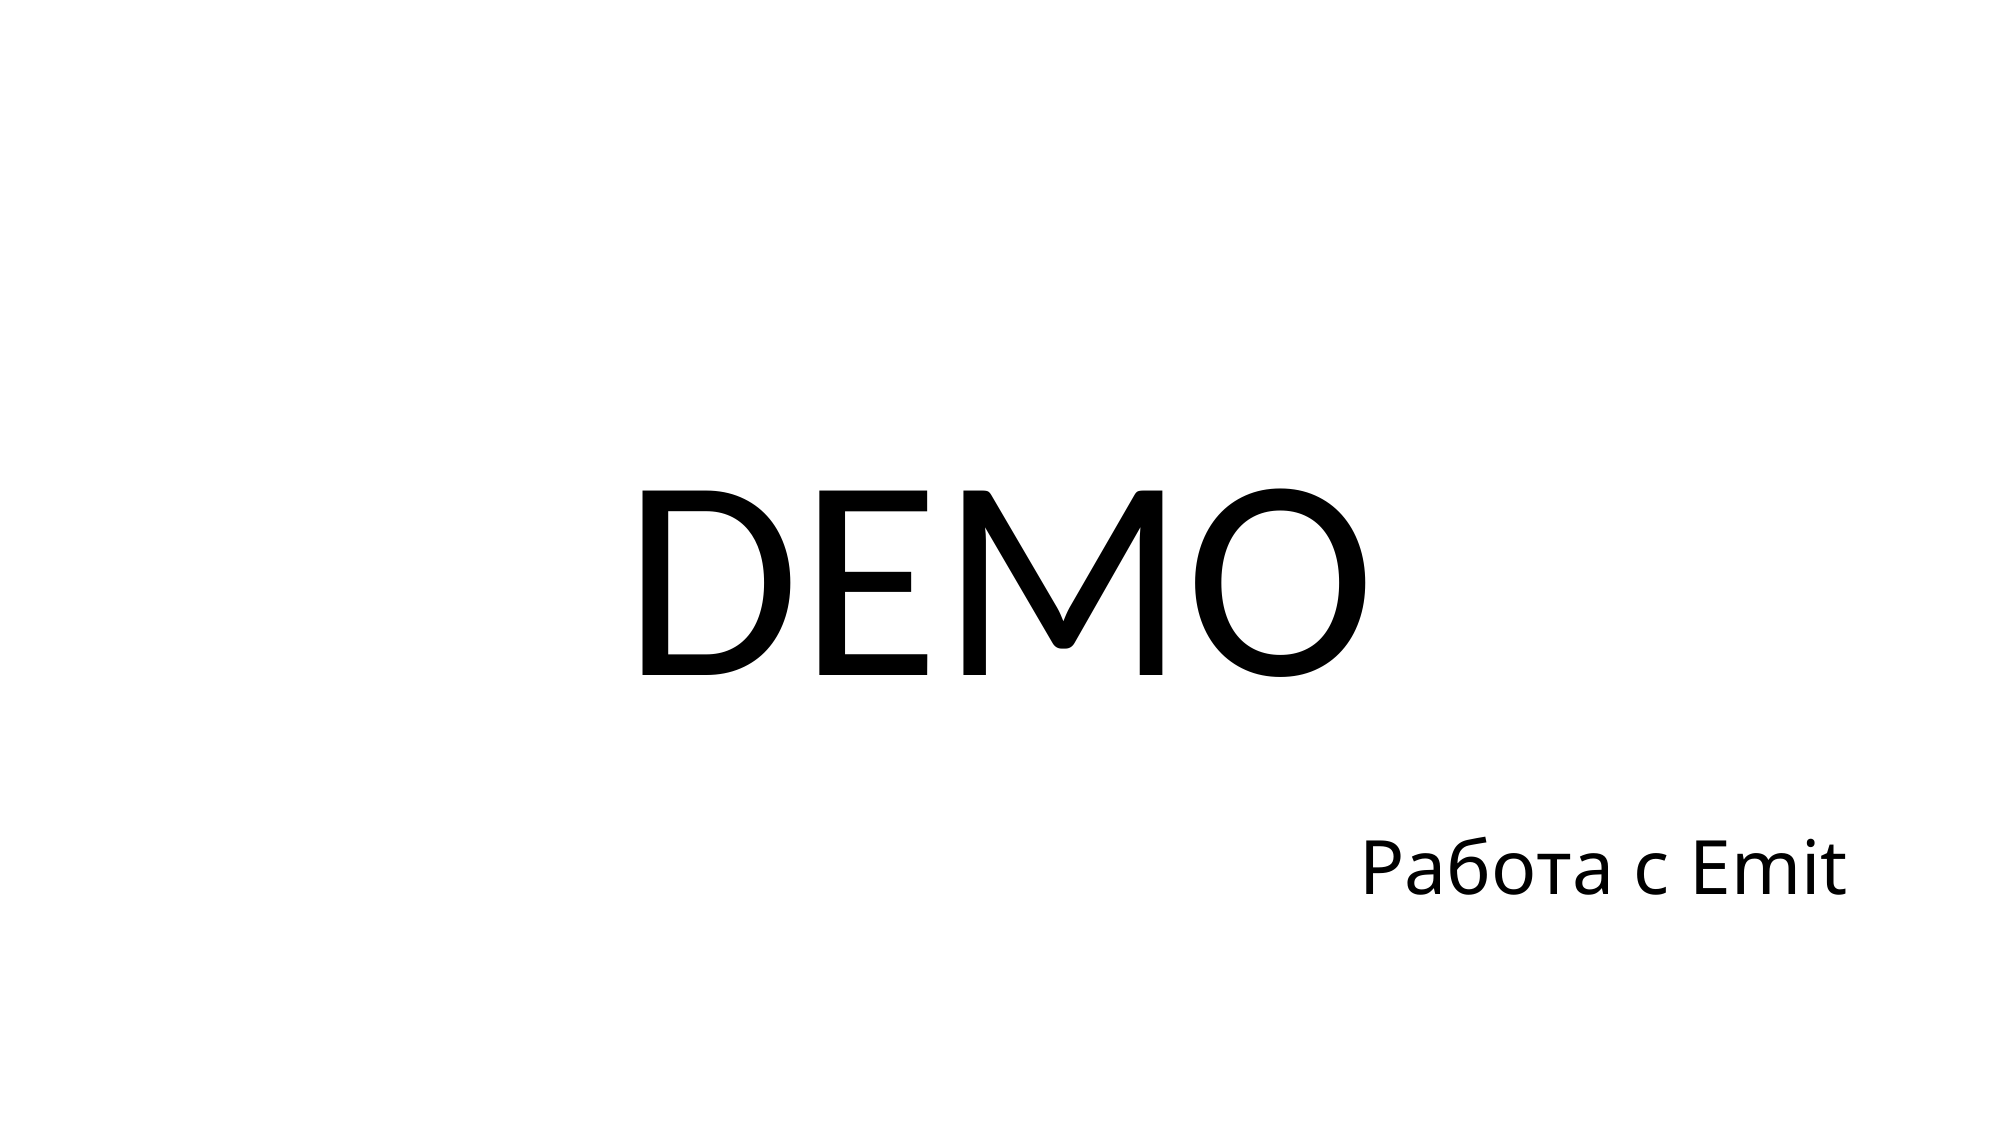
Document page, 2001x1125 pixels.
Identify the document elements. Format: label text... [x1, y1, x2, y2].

title Работа с Emit [833, 807, 1863, 933]
